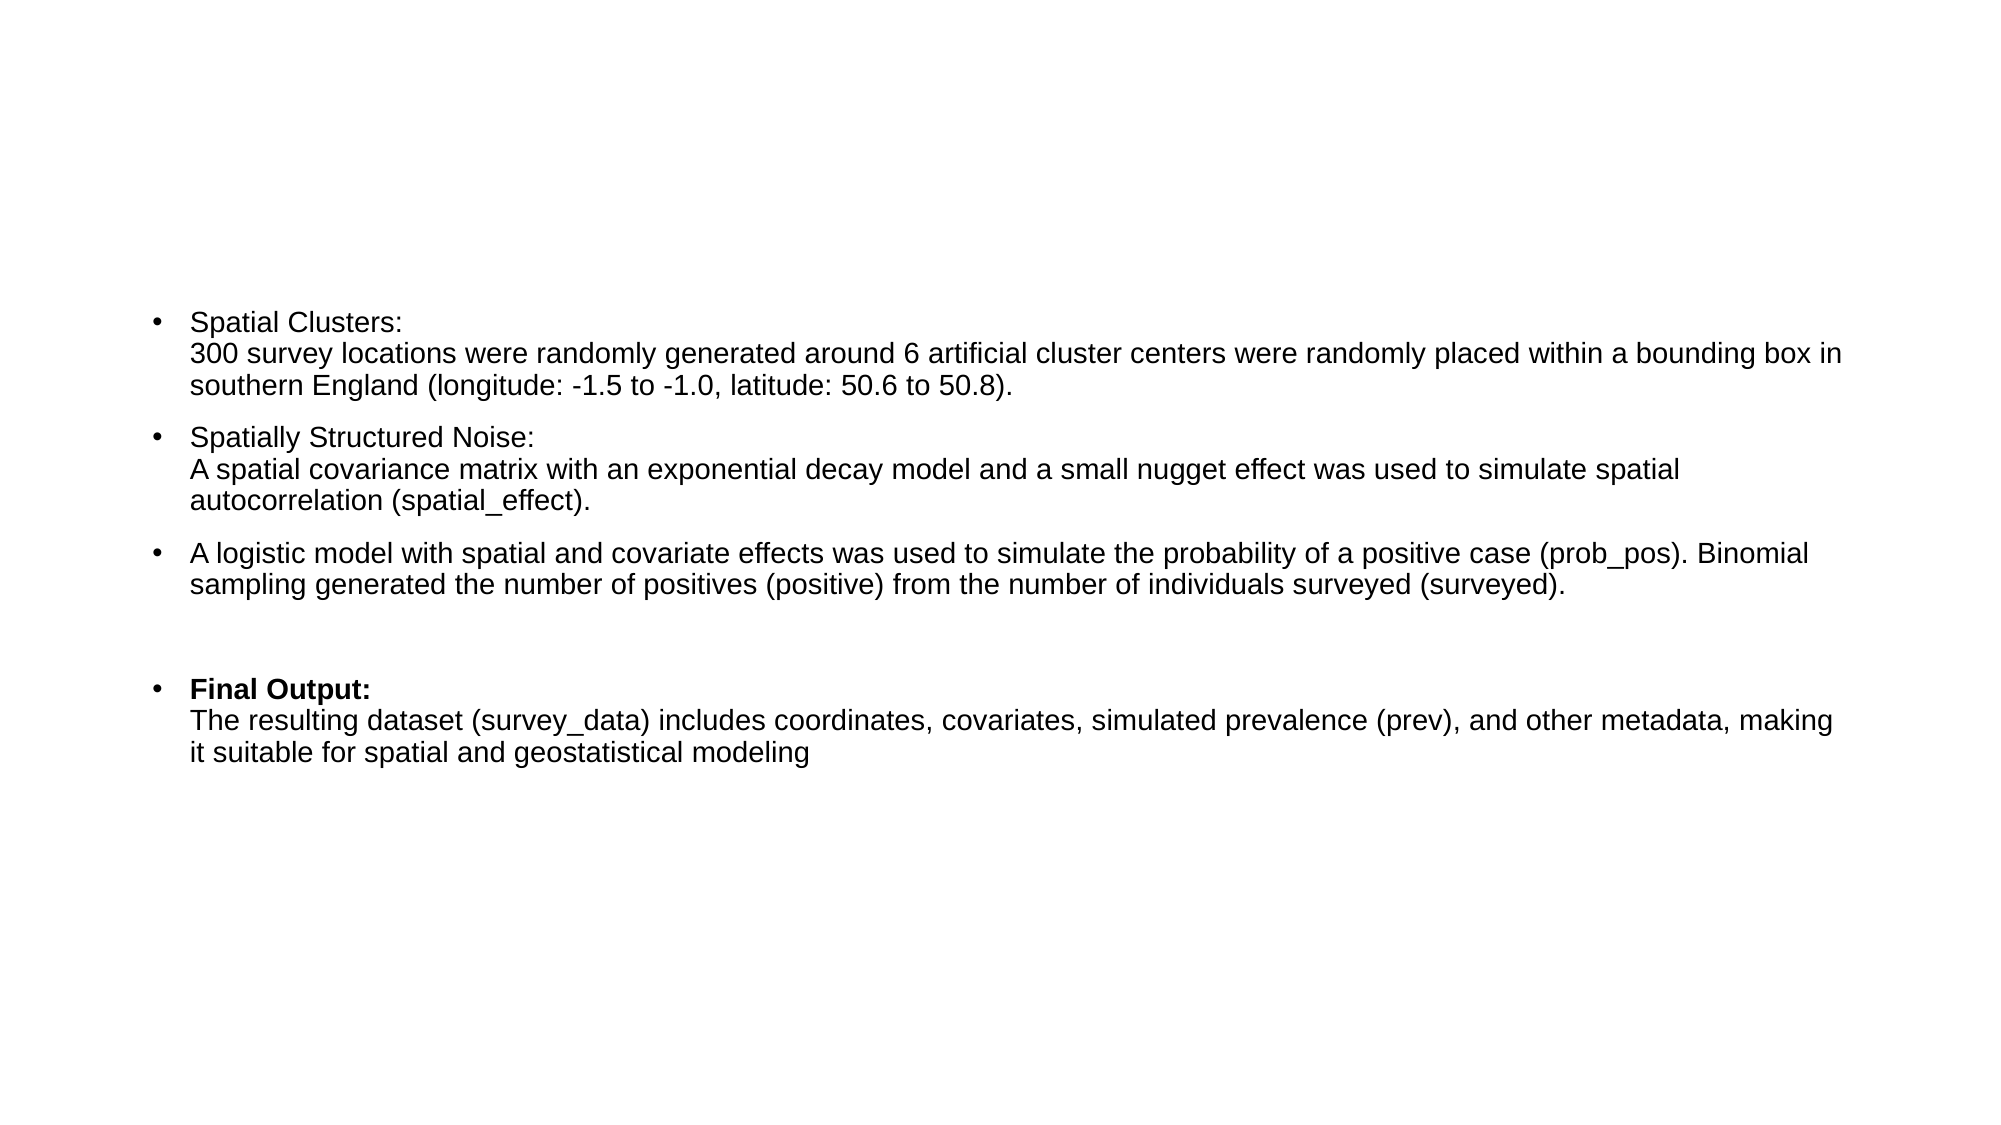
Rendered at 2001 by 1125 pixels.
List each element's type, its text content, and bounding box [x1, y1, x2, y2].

list Spatial Clusters: 300 survey locations were randomly generated around 6 artificial cluster centers were randomly placed within a bounding box in southern England (longitude: -1.5 to -1.0, latitude: 50.6 to 50.8). Spatially Structured Noise: A spatial covariance matrix with an exponential decay model and a small nugget effect was used to simulate spatial autocorrelation (spatial_effect). A logistic model with spatial and covariate effects was used to simulate the probability of a positive case (prob_pos). Binomial sampling generated the number of positives (positive) from the number of individuals surveyed (surveyed). Final Output: The resulting dataset (survey_data) includes coordinates, covariates, simulated prevalence (prev), and other metadata, making it suitable for spatial and geostatistical modeling [137, 299, 1863, 1014]
